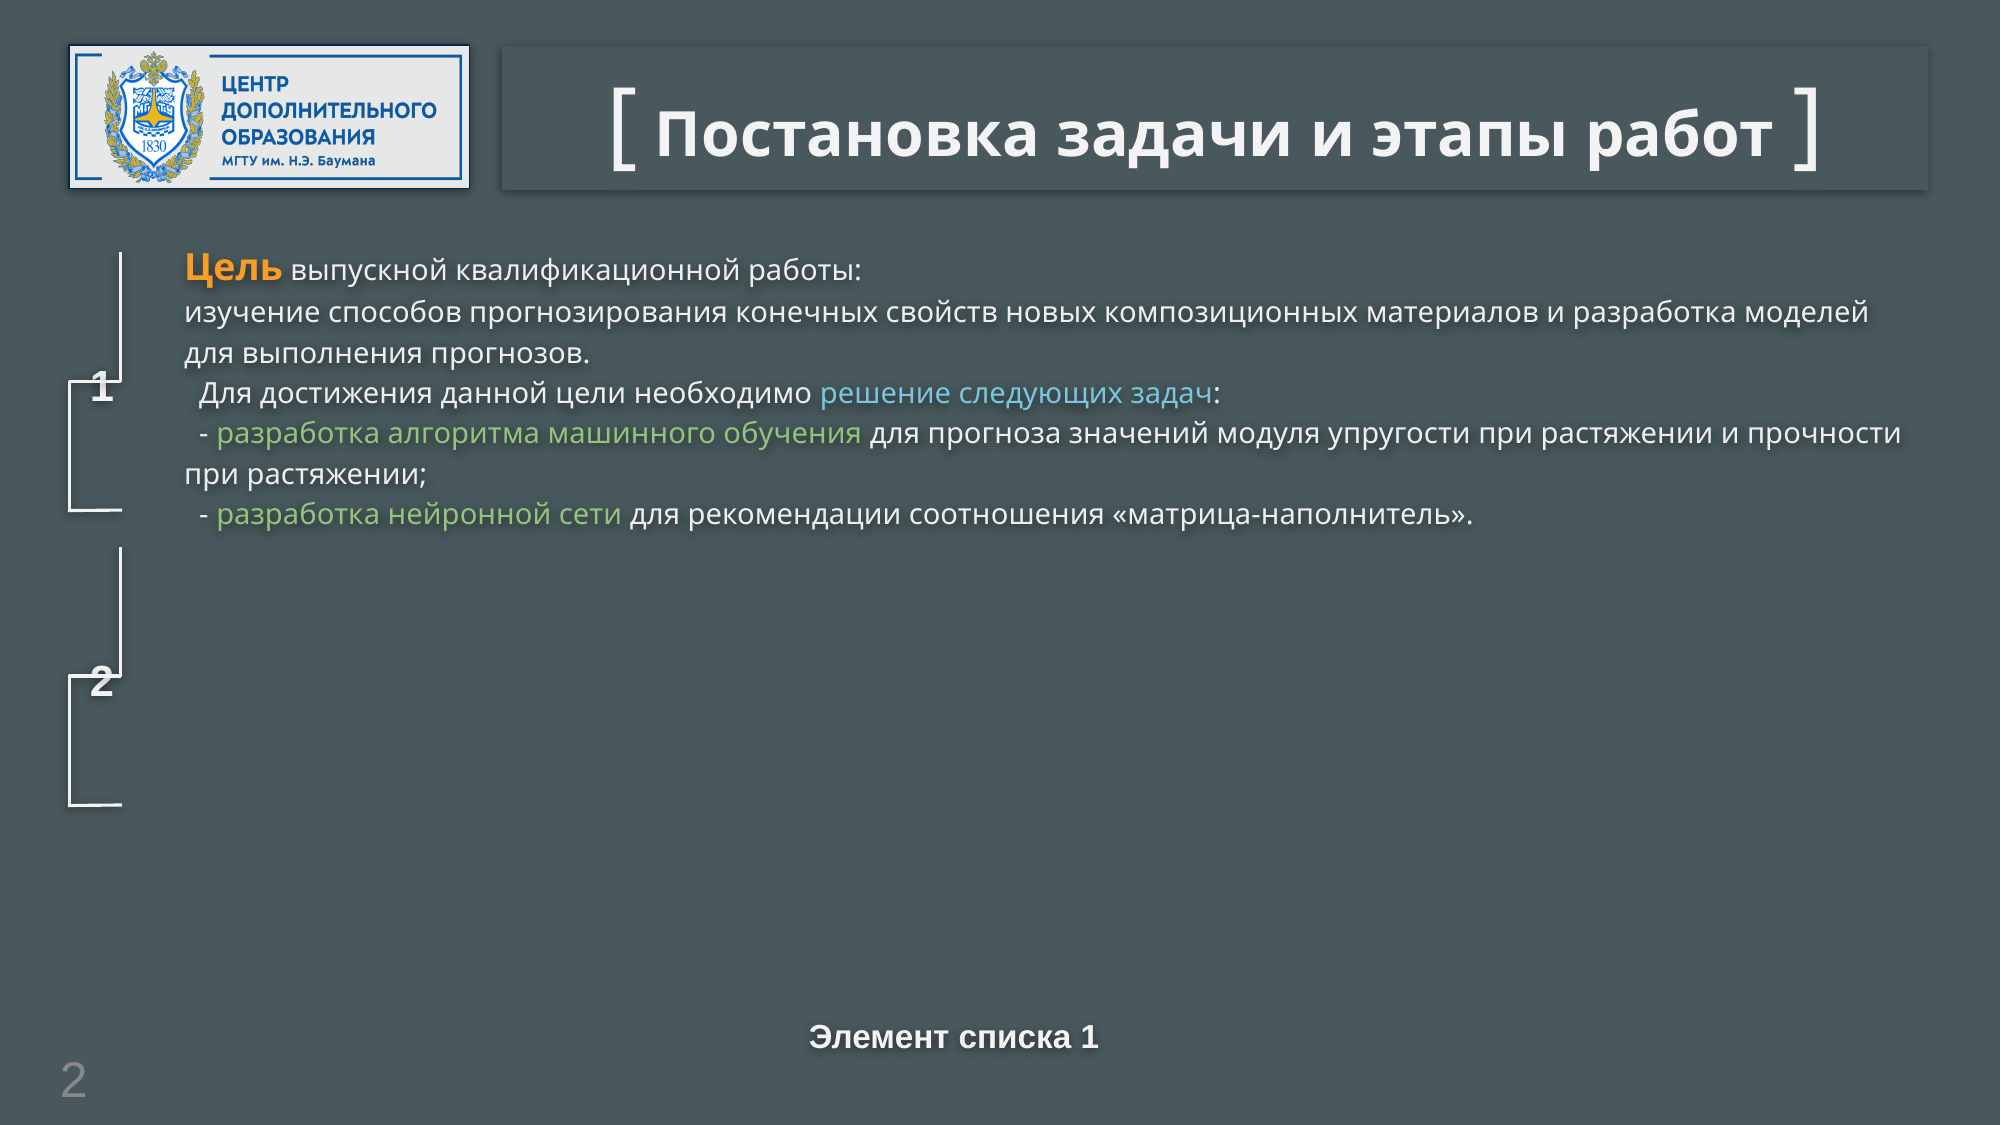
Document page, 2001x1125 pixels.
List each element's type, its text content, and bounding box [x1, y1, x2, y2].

text_box Элемент списка 1 [793, 1008, 1814, 1064]
slide_number ‹#› [44, 1055, 139, 1101]
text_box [67, 251, 123, 511]
picture [75, 51, 462, 183]
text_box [67, 546, 123, 806]
list Цель выпускной квалификационной работы: изучение способов прогнозирования конечных свойств новых композиционных материалов и разработка моделей для выполнения прогнозов. Для достижения данной цели необходимо решение следующих задач: - разработка алгоритма машинного обучения для прогноза значений модуля упругости при растяжении и прочности при растяжении; - разработка нейронной сети для рекомендации соотношения «матрица-наполнитель». [169, 229, 1929, 547]
text_box [ Постановка задачи и этапы работ ] [501, 46, 1929, 191]
